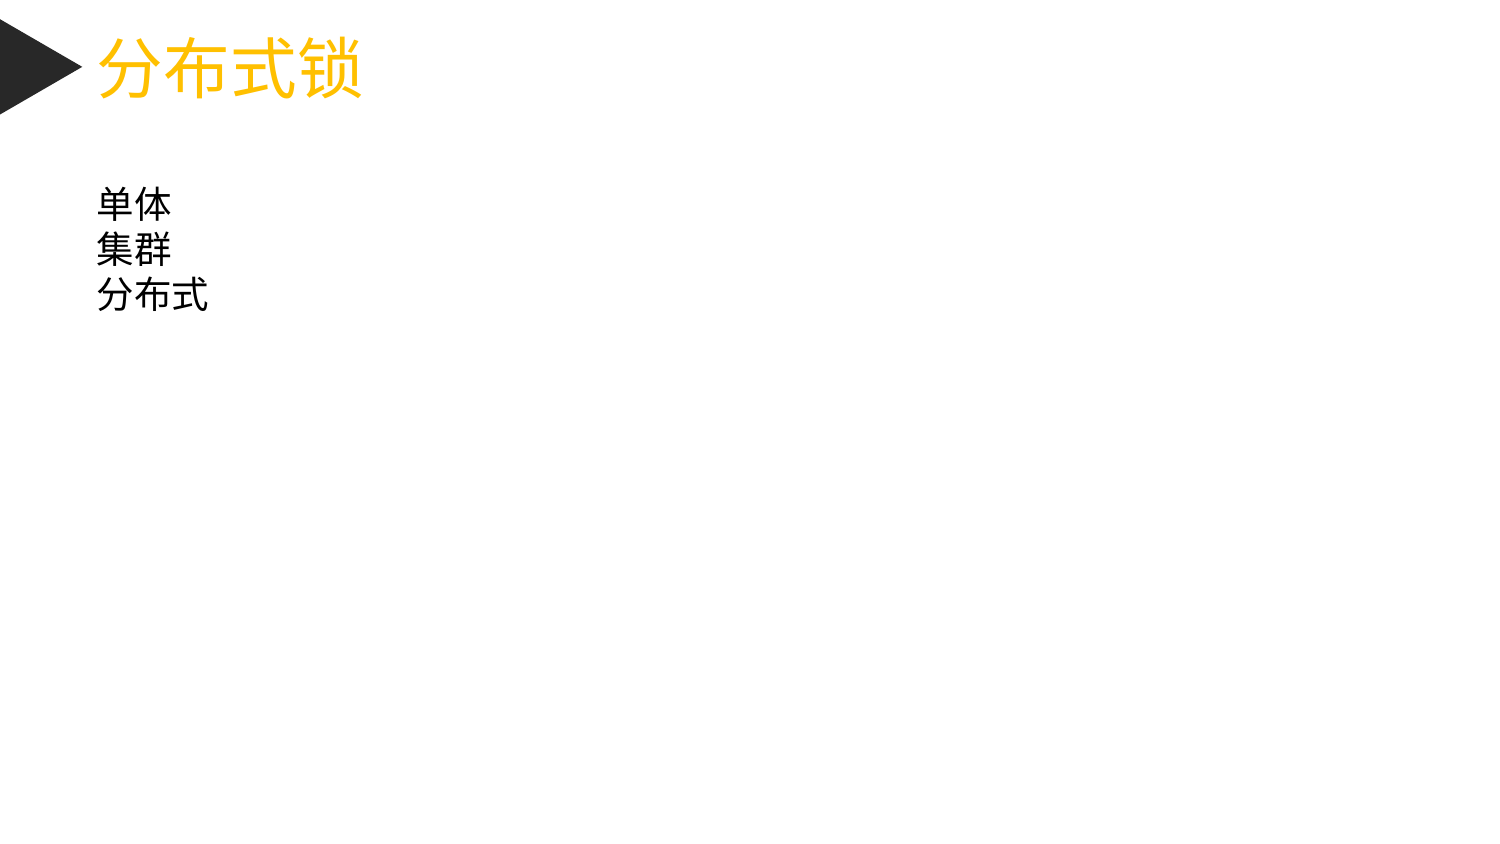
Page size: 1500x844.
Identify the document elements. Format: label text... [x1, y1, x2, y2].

text_box 分布式锁 [82, 19, 715, 114]
text_box [0, 19, 82, 115]
text_box 单体 集群 分布式 [82, 173, 443, 324]
